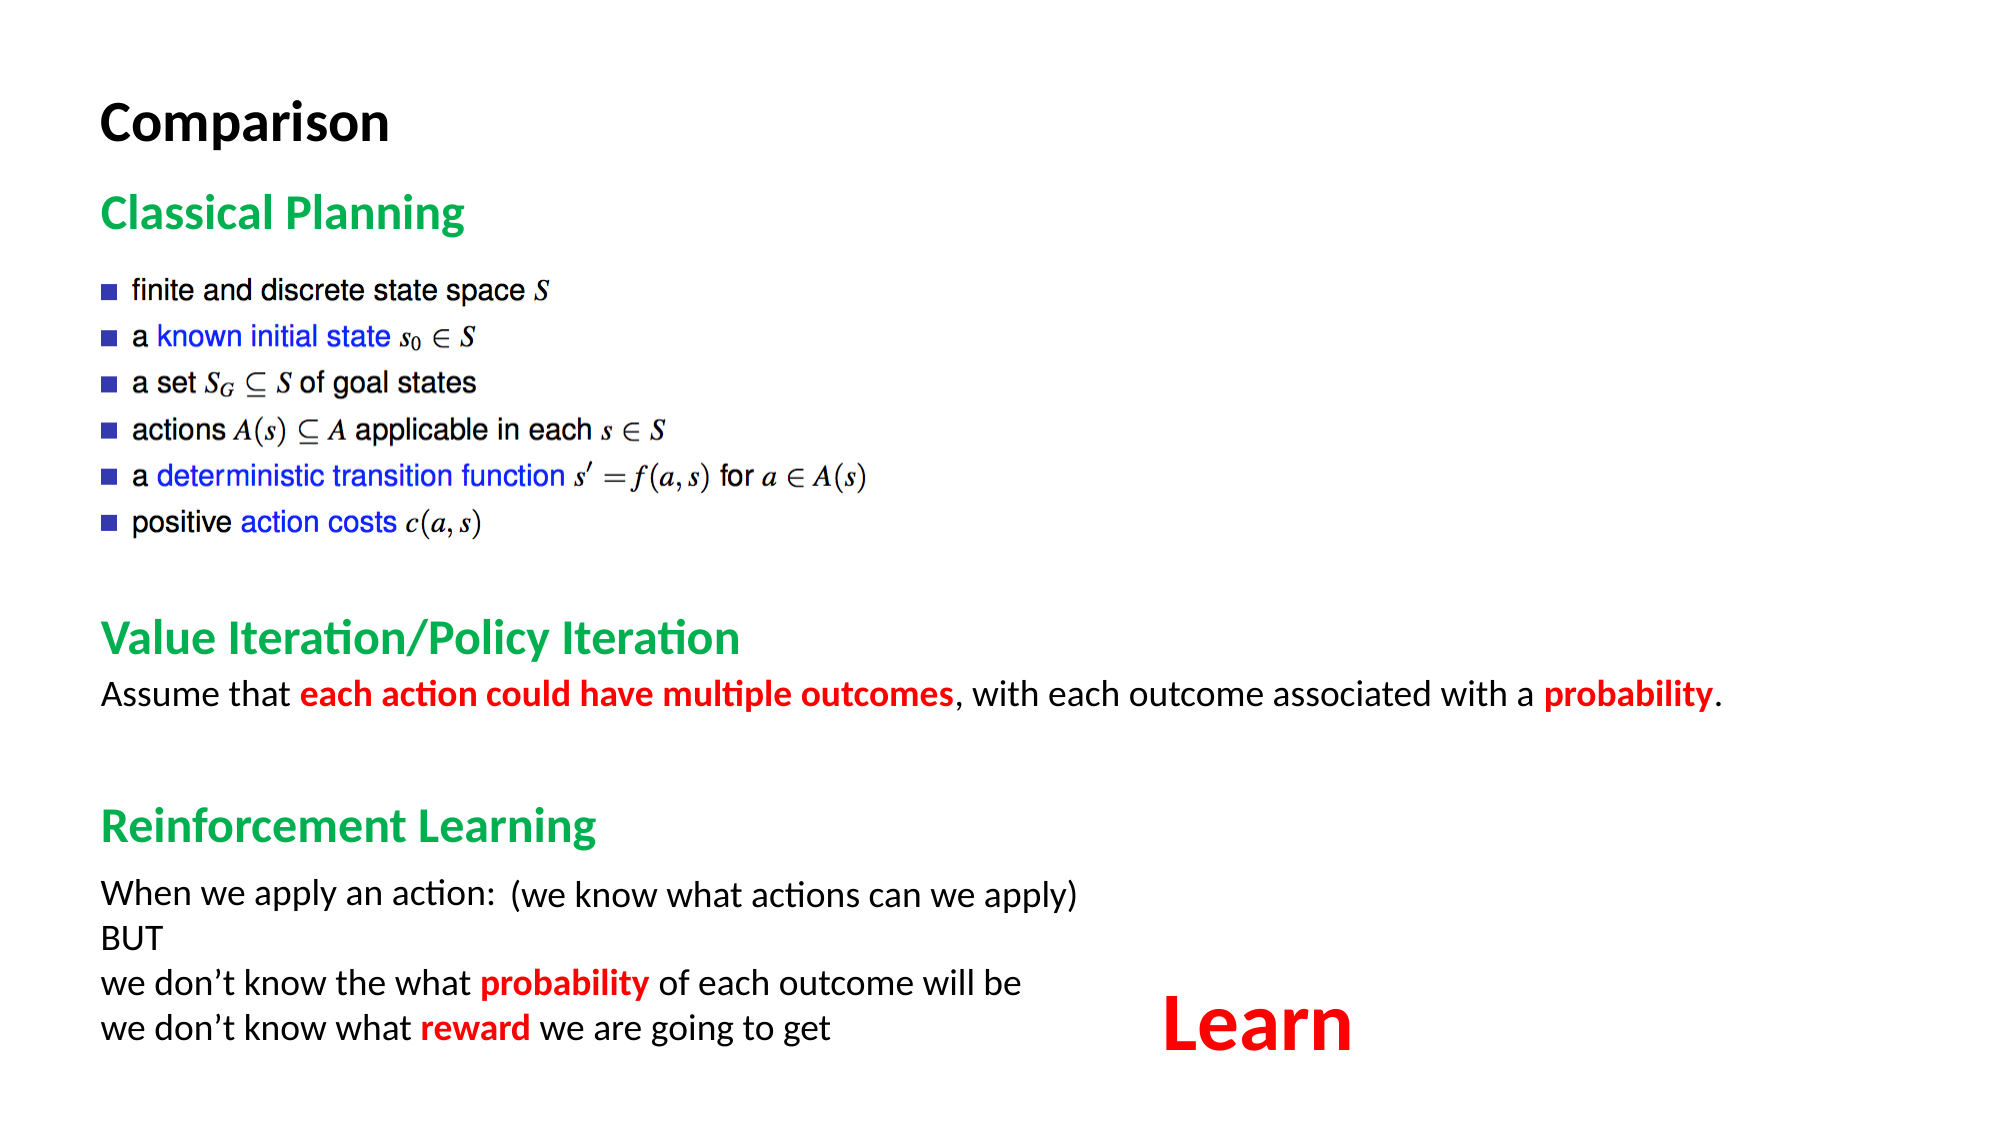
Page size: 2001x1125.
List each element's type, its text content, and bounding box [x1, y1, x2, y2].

text_box Assume that each action could have multiple outcomes, with each outcome associated with a probability. [86, 662, 1800, 722]
text_box (we know what actions can we apply) [495, 862, 2000, 923]
text_box Classical Planning [85, 171, 509, 247]
text_box Learn [1147, 959, 2000, 1075]
text_box Value Iteration/Policy Iteration [85, 597, 1075, 673]
text_box Reinforcement Learning [85, 785, 637, 860]
picture [86, 264, 890, 559]
text_box Comparison [86, 76, 583, 161]
text_box When we apply an action: BUT we don’t know the what probability of each outcome will be we don’t know what reward we are going to get [85, 860, 1800, 1056]
